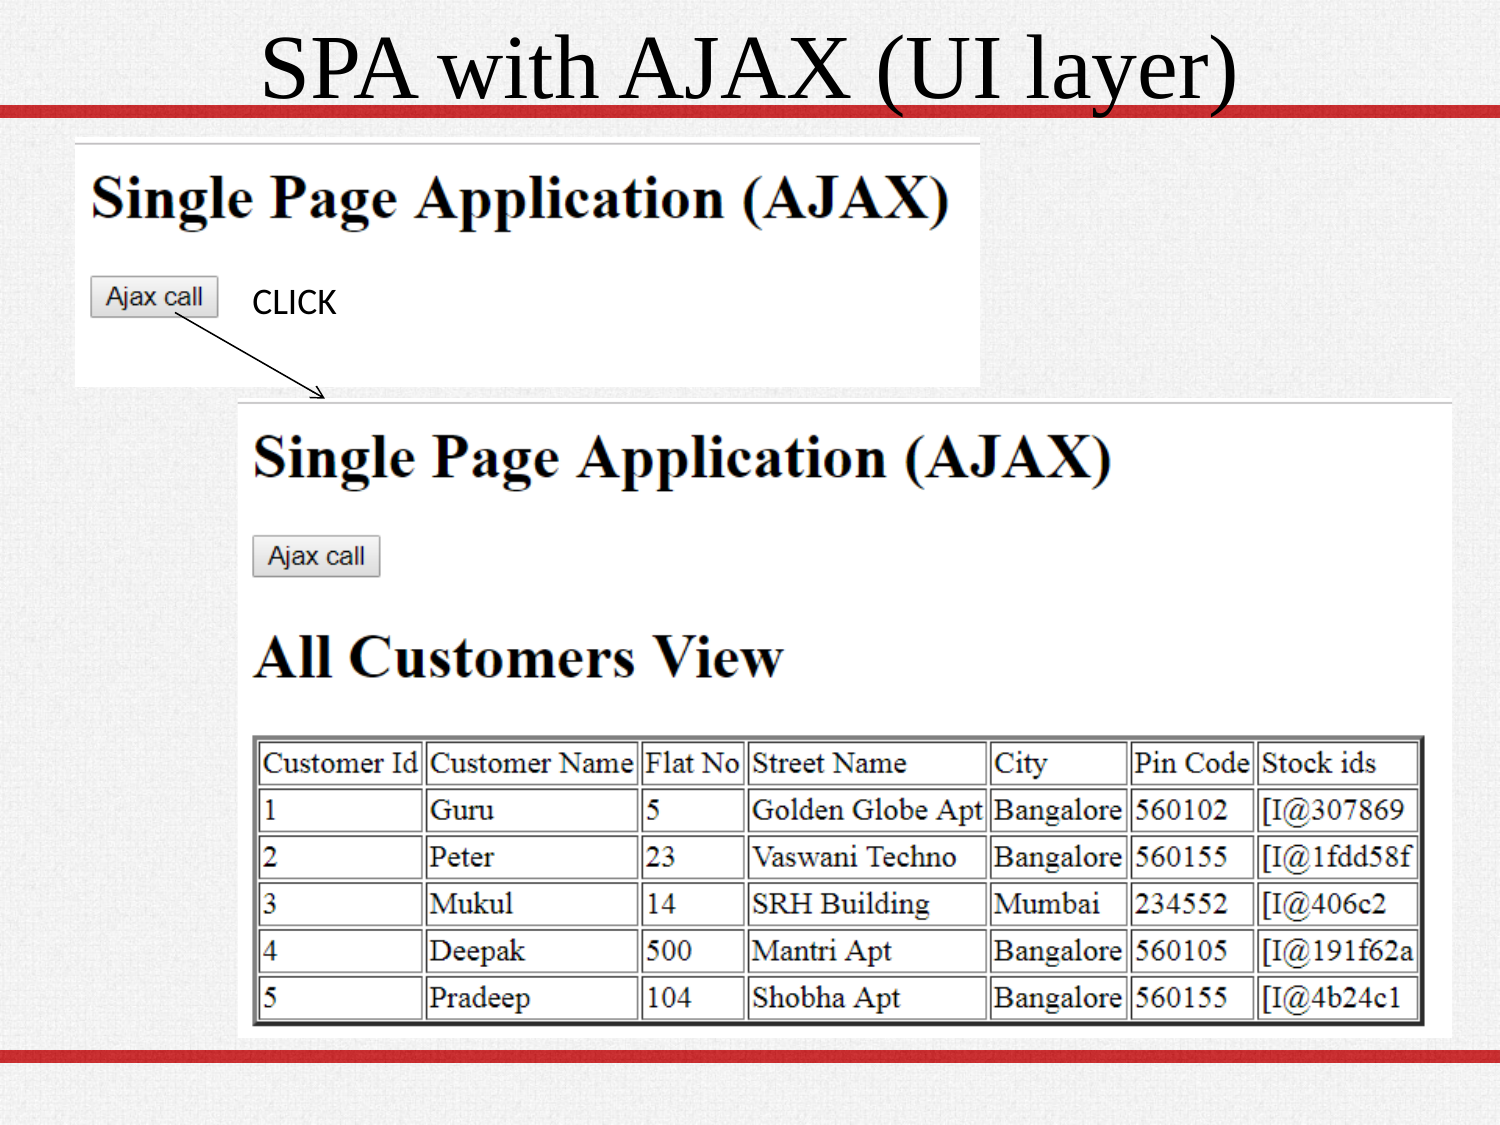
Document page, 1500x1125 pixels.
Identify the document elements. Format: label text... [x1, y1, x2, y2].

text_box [174, 312, 326, 399]
title SPA with AJAX (UI layer) [75, 0, 1425, 188]
picture [0, 0, 1500, 1125]
slide_number 18 [1074, 1046, 1425, 1103]
